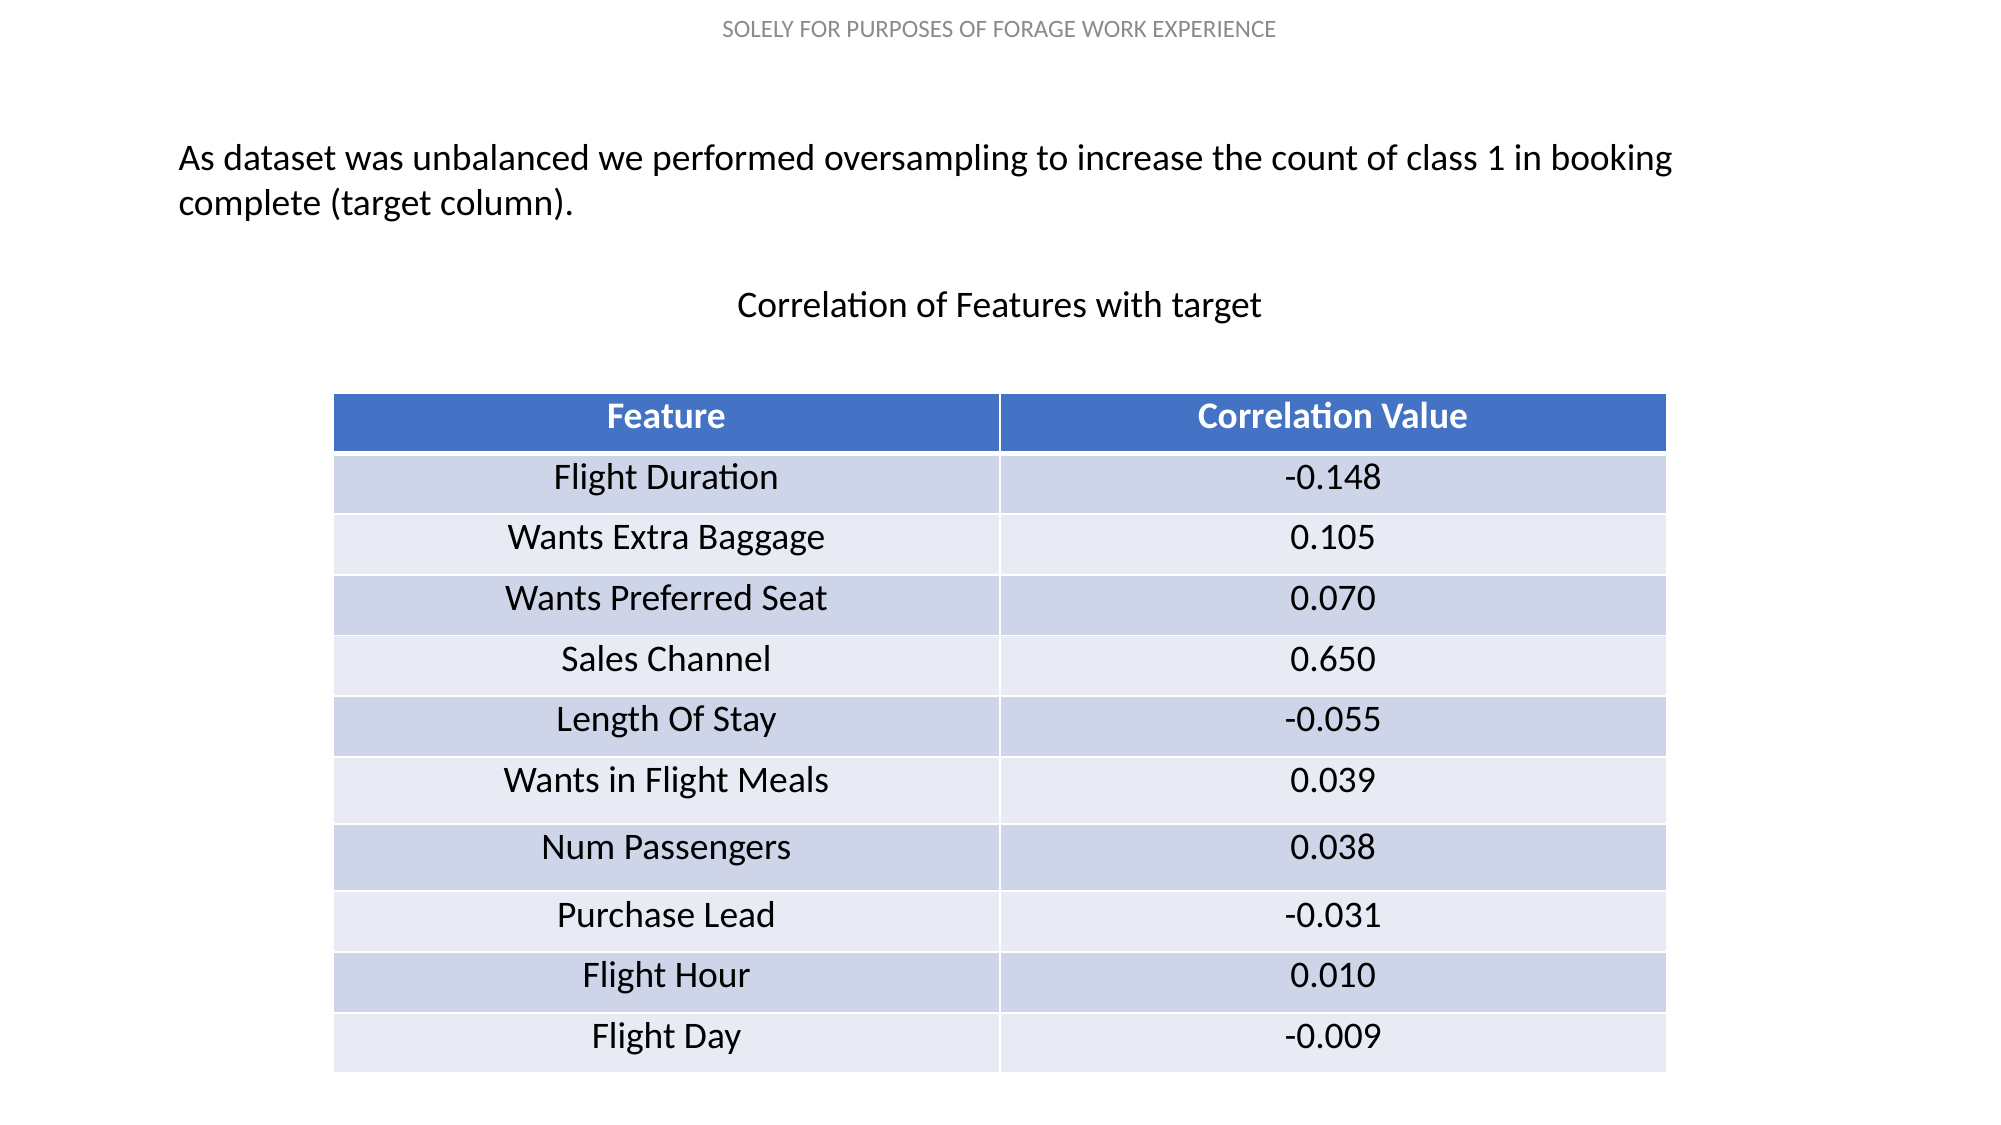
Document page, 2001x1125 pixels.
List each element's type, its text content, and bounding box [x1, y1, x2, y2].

table_cell -0.148 [1001, 456, 1666, 513]
table_cell Length Of Stay [334, 697, 999, 756]
table_cell Flight Day [334, 1014, 999, 1072]
table_cell Purchase Lead [334, 892, 999, 951]
table_cell Wants Preferred Seat [334, 576, 999, 635]
table_cell -0.009 [1001, 1014, 1666, 1072]
table_cell Wants Extra Baggage [334, 515, 999, 574]
table_cell Num Passengers [334, 825, 999, 890]
table_header Feature [334, 394, 999, 451]
table_cell 0.070 [1001, 576, 1666, 635]
text_box As dataset was unbalanced we performed oversampling to increase the count of class 1 in booking complete (target column). [163, 125, 1701, 230]
table_cell 0.010 [1001, 953, 1666, 1012]
table_cell -0.031 [1001, 892, 1666, 951]
table_cell 0.038 [1001, 825, 1666, 890]
table_cell 0.650 [1001, 636, 1666, 695]
table_cell -0.055 [1001, 697, 1666, 756]
text_box Correlation of Features with target [613, 272, 1386, 333]
table_cell Wants in Flight Meals [334, 758, 999, 823]
table_cell Sales Channel [334, 636, 999, 695]
table_header Correlation Value [1001, 394, 1666, 451]
table_cell 0.105 [1001, 515, 1666, 574]
table_cell Flight Hour [334, 953, 999, 1012]
table_cell 0.039 [1001, 758, 1666, 823]
table_cell Flight Duration [334, 456, 999, 513]
